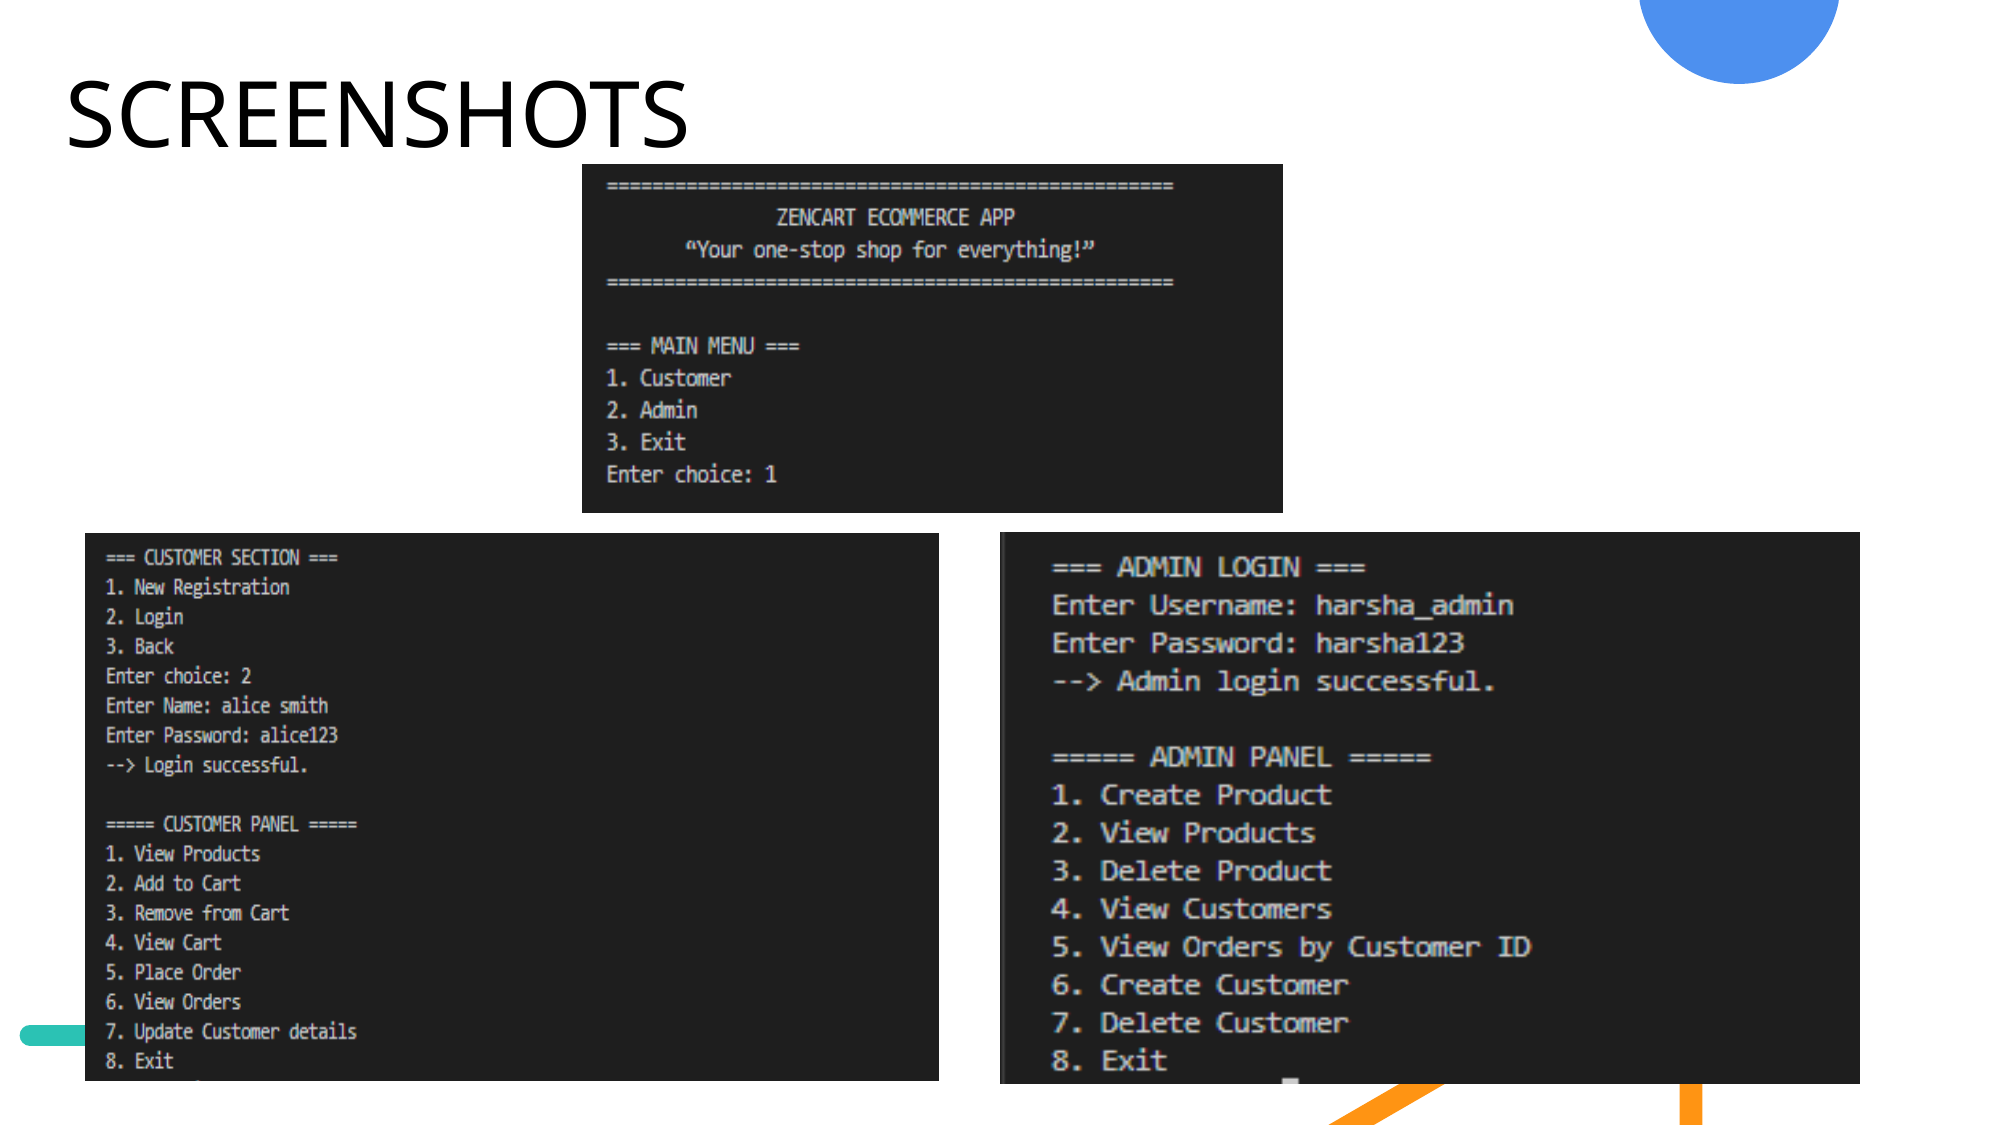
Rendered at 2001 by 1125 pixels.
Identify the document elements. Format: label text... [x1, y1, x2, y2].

picture [84, 533, 942, 1081]
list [582, 163, 1284, 514]
title SCREENSHOTS [50, 39, 1389, 197]
picture [999, 532, 1861, 1085]
